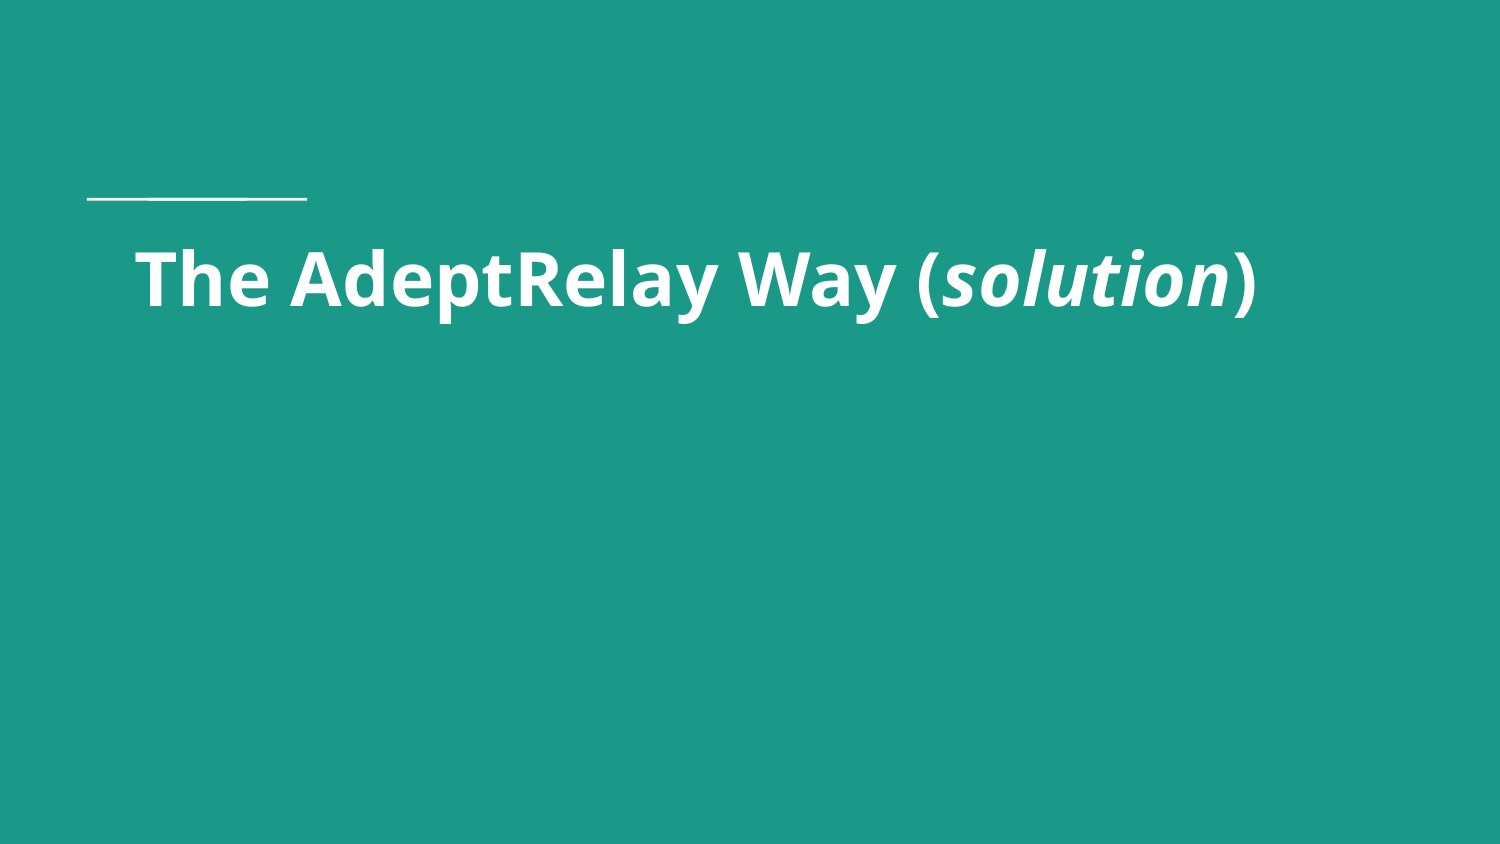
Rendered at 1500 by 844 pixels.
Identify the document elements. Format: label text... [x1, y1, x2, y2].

title The AdeptRelay Way (solution) [119, 216, 1381, 466]
